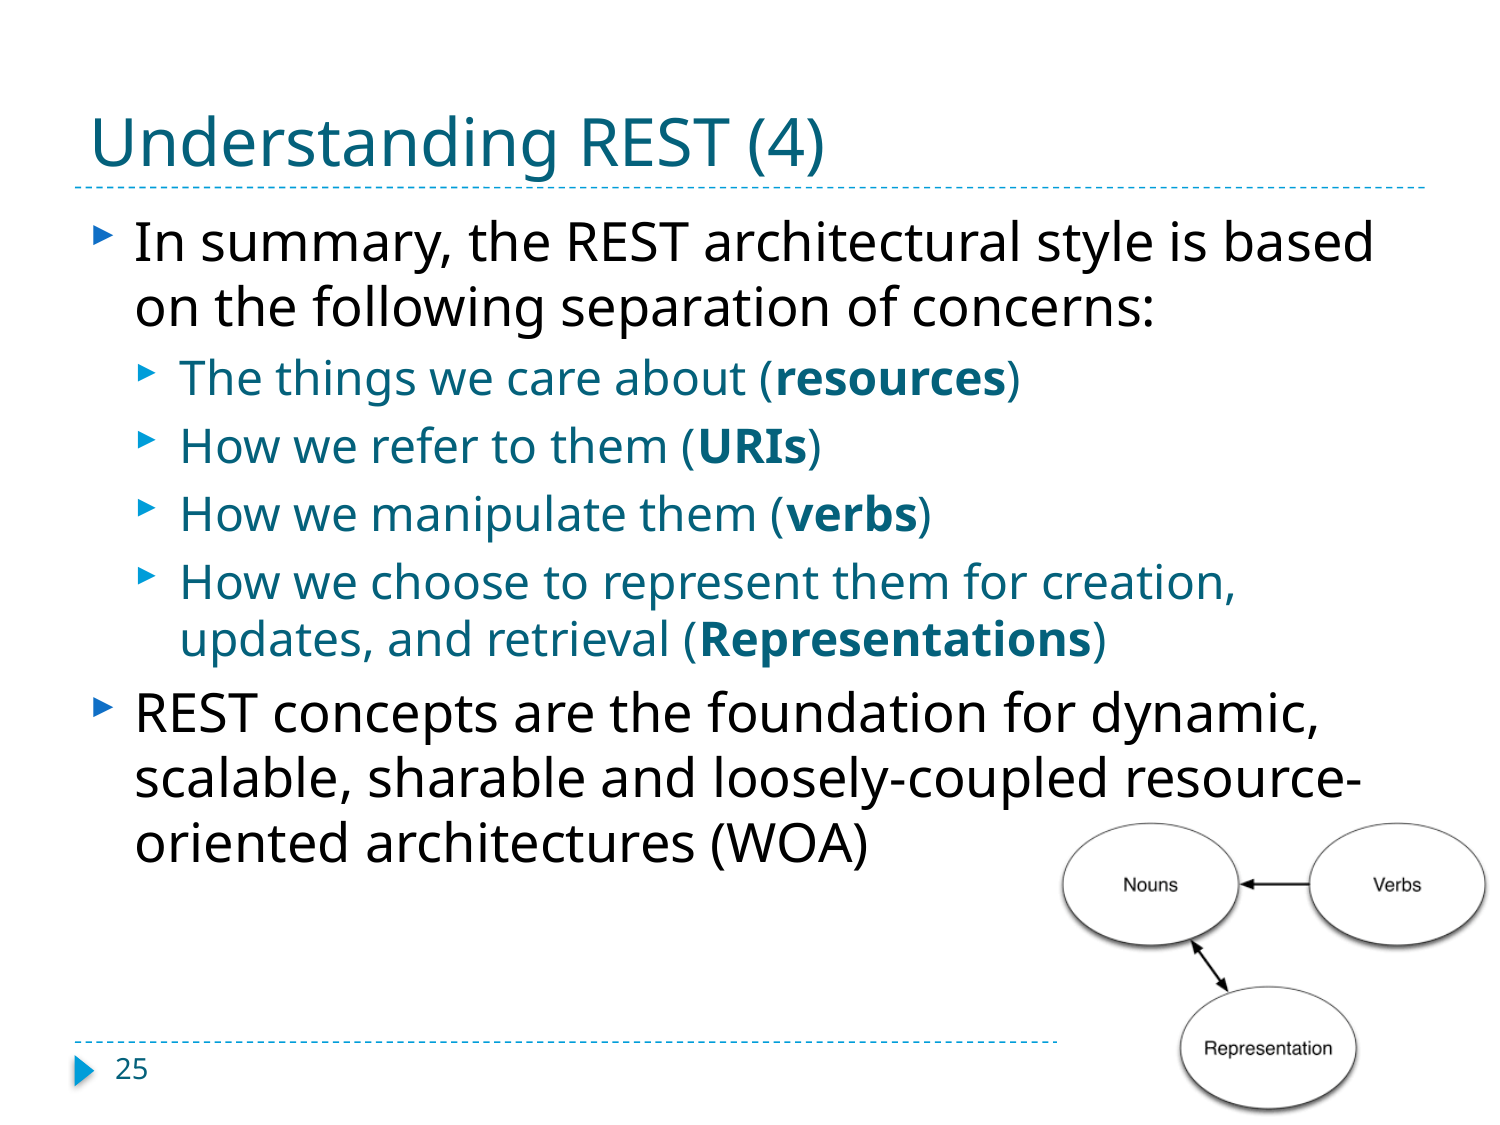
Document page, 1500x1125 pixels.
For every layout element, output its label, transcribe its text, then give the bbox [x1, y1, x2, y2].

list In summary, the REST architectural style is based on the following separation of concerns: The things we care about (resources) How we refer to them (URIs) How we manipulate them (verbs) How we choose to represent them for creation, updates, and retrieval (Representations) REST concepts are the foundation for dynamic, scalable, sharable and loosely-coupled resource-oriented architectures (WOA) [75, 200, 1425, 1010]
picture [1056, 822, 1491, 1119]
slide_number 25 [100, 1042, 426, 1103]
title Understanding REST (4) [75, 24, 1425, 188]
